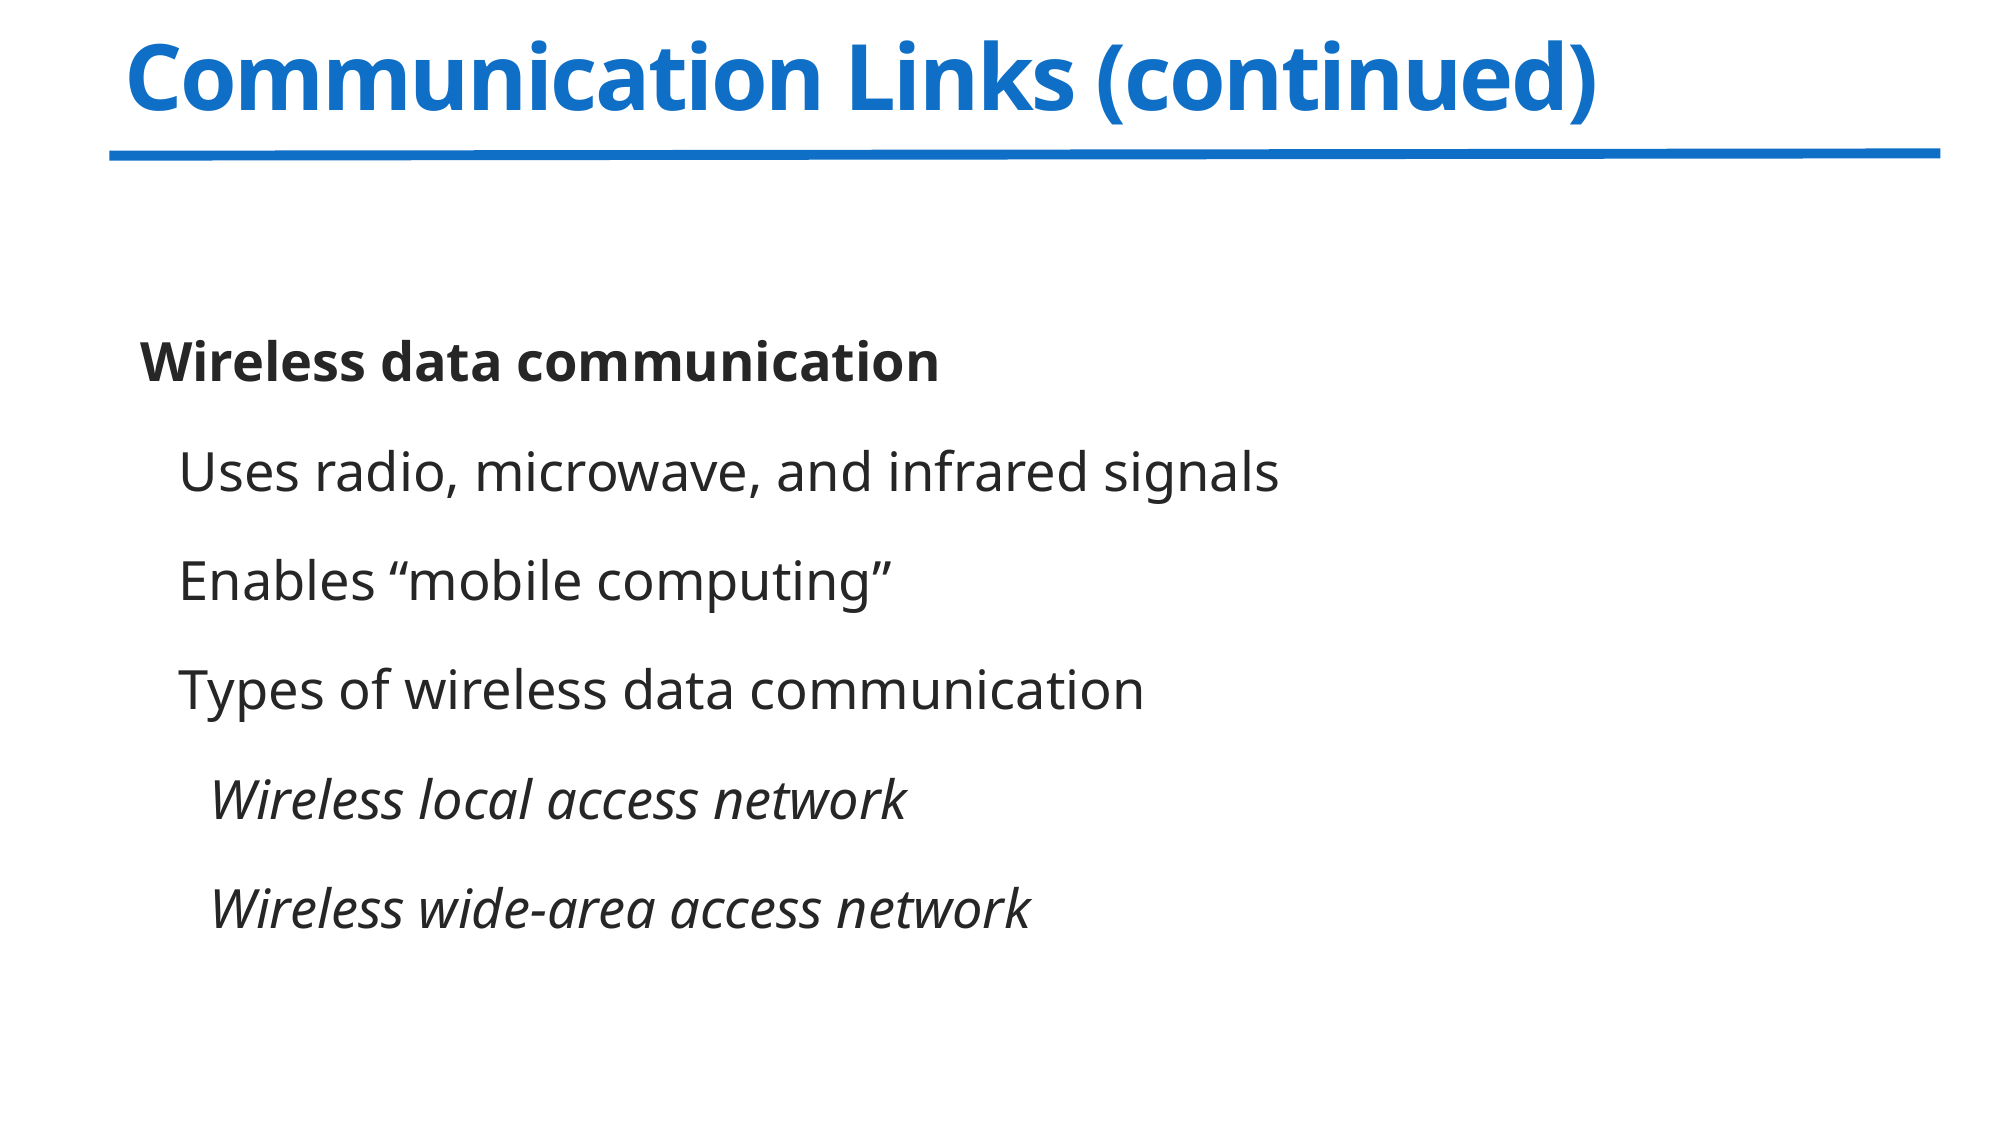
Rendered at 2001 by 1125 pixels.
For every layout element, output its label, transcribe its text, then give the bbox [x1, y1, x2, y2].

list Wireless data communication Uses radio, microwave, and infrared signals Enables “mobile computing” Types of wireless data communication Wireless local access network Wireless wide-area access network [111, 329, 1876, 948]
title Communication Links (continued) [109, 12, 1877, 154]
